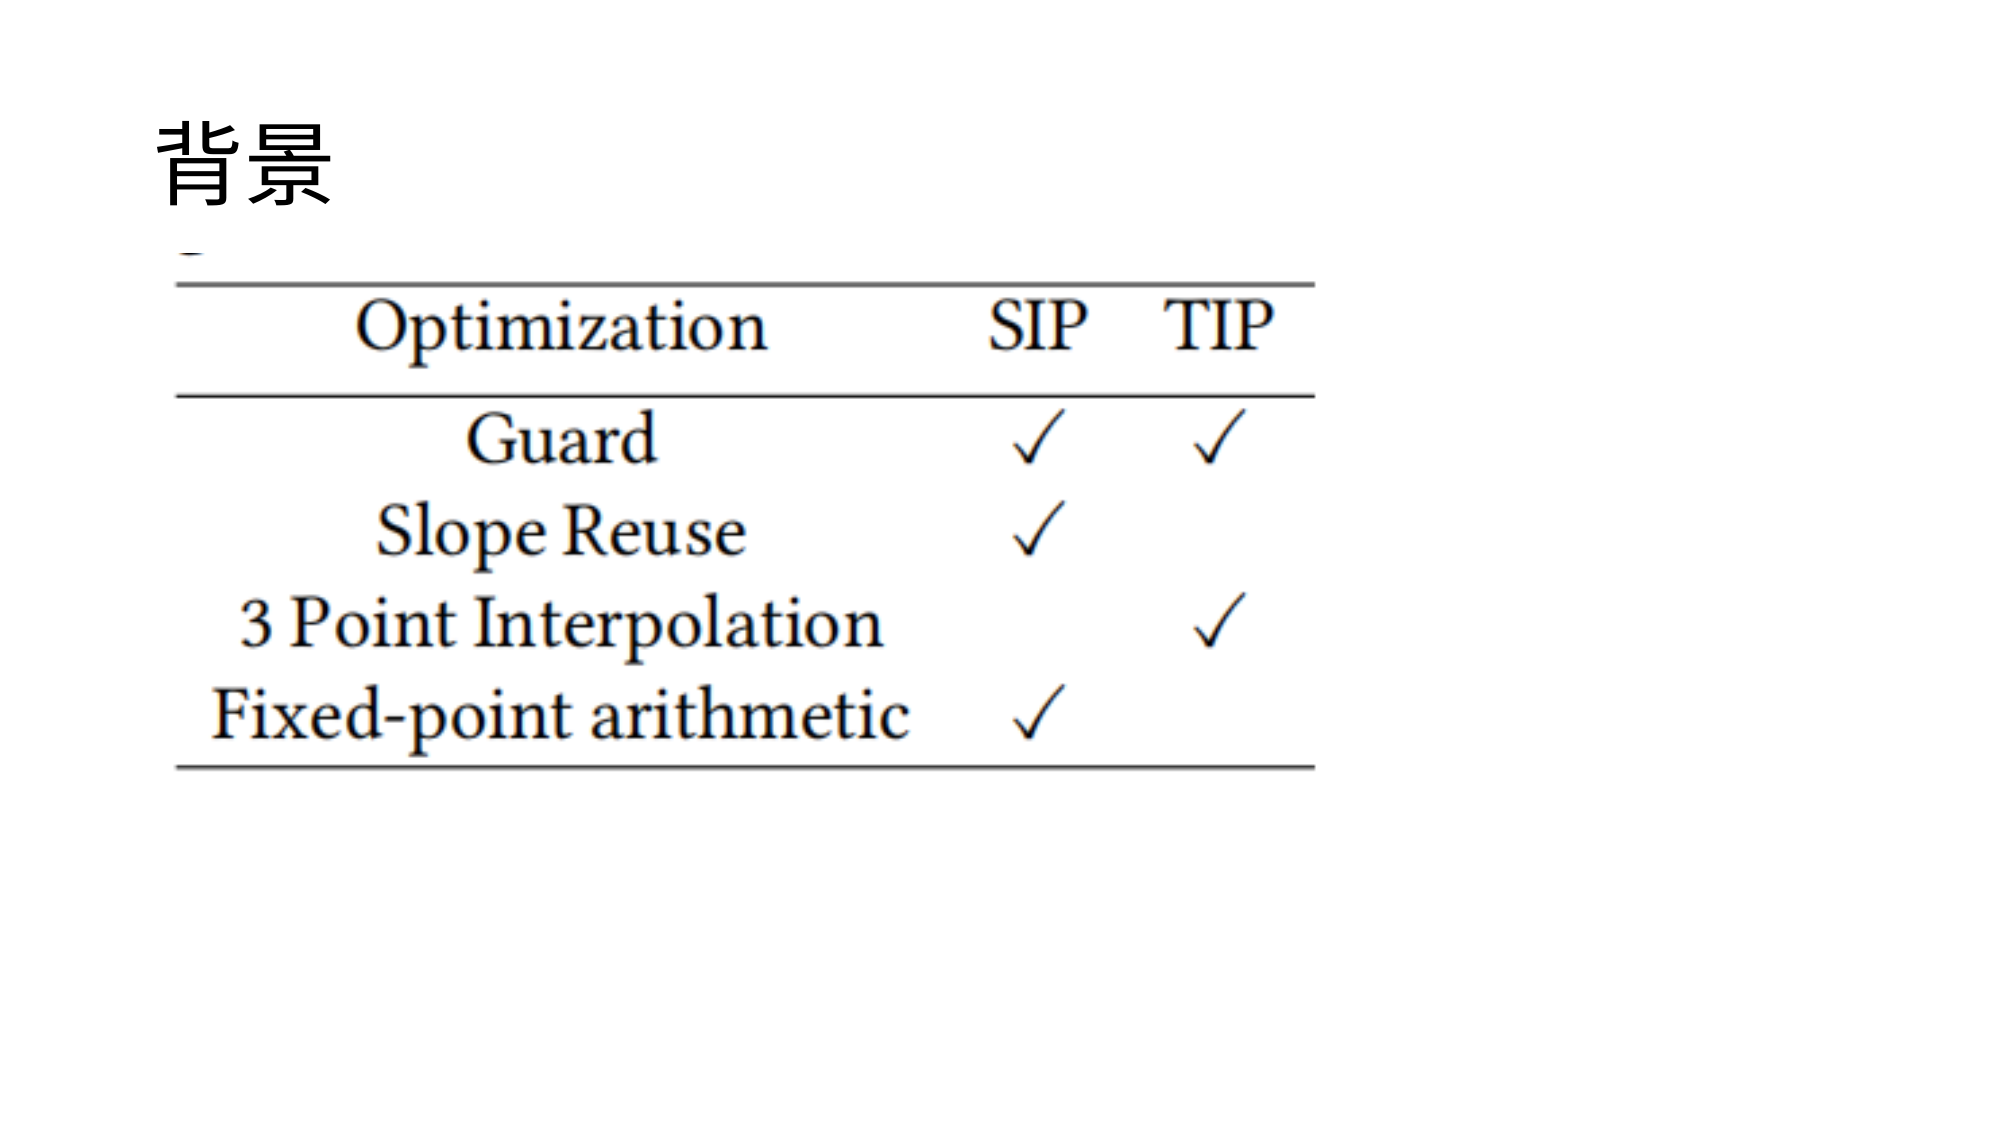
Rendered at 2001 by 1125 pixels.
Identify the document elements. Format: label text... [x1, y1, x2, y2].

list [148, 253, 1359, 793]
title 背景 [137, 59, 1863, 278]
